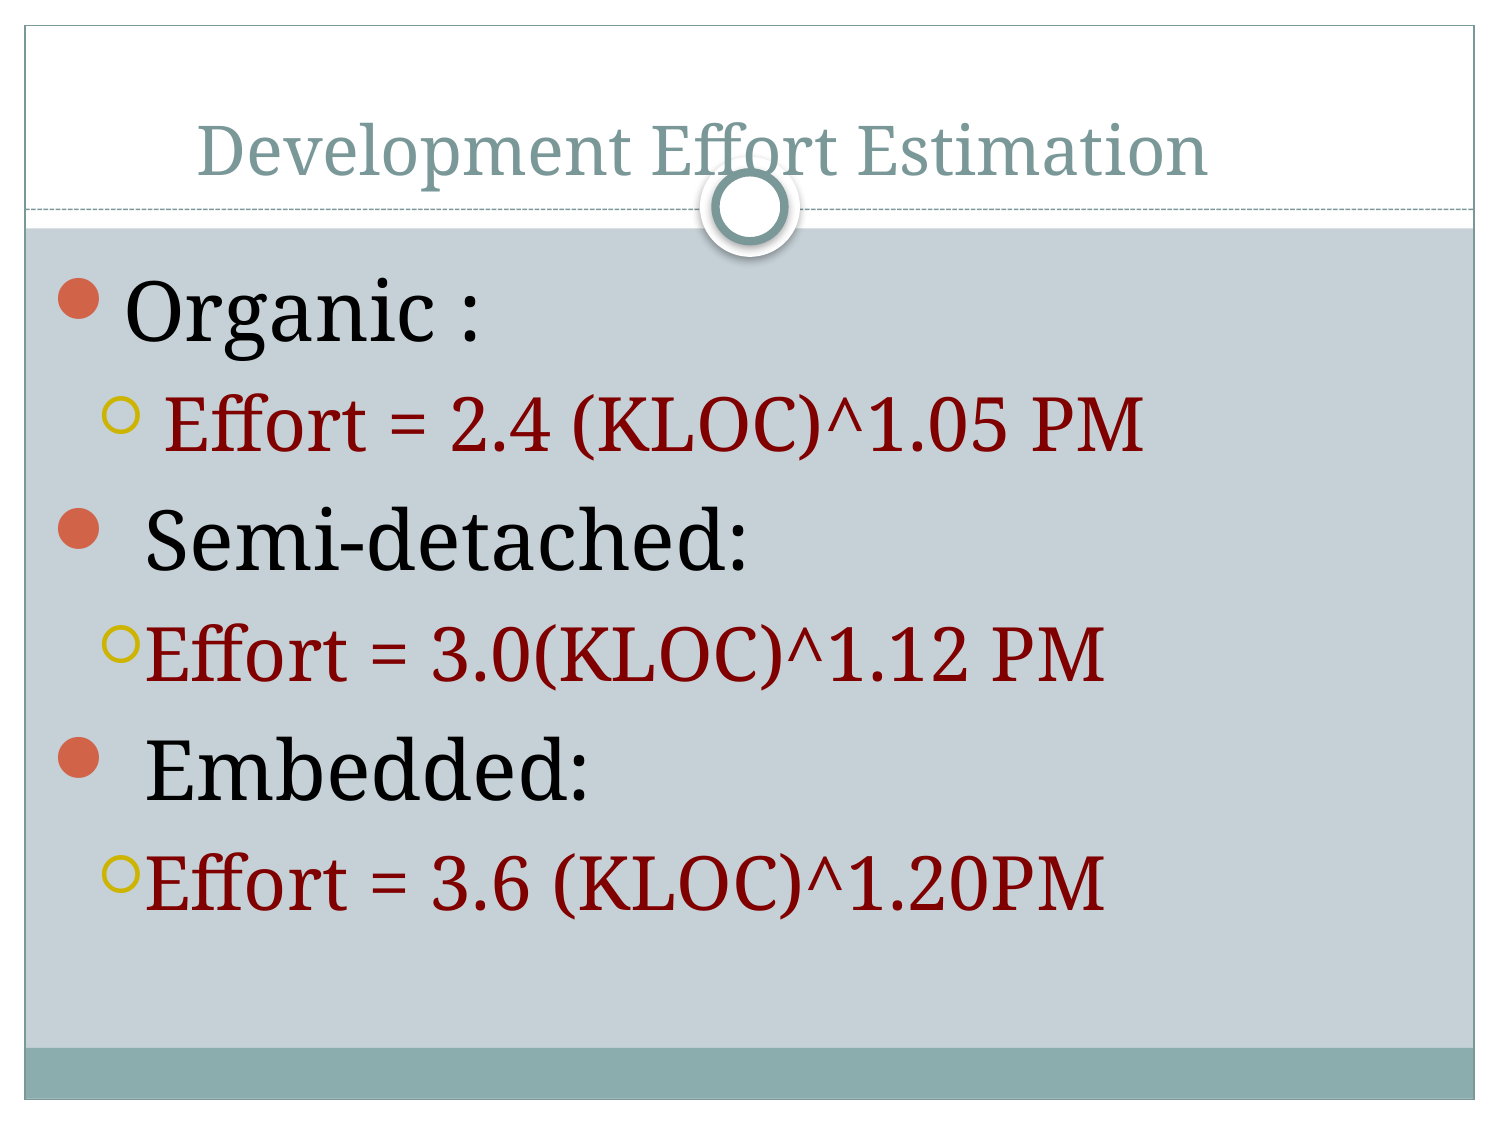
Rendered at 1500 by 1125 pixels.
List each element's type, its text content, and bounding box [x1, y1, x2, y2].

list Organic : Effort = 2.4 (KLOC)^1.05 PM Semi-detached: Effort = 3.0(KLOC)^1.12 PM Embedded: Effort = 3.6 (KLOC)^1.20PM [49, 250, 1445, 1001]
slide_number [715, 168, 791, 241]
title Development Effort Estimation [66, 54, 1342, 242]
